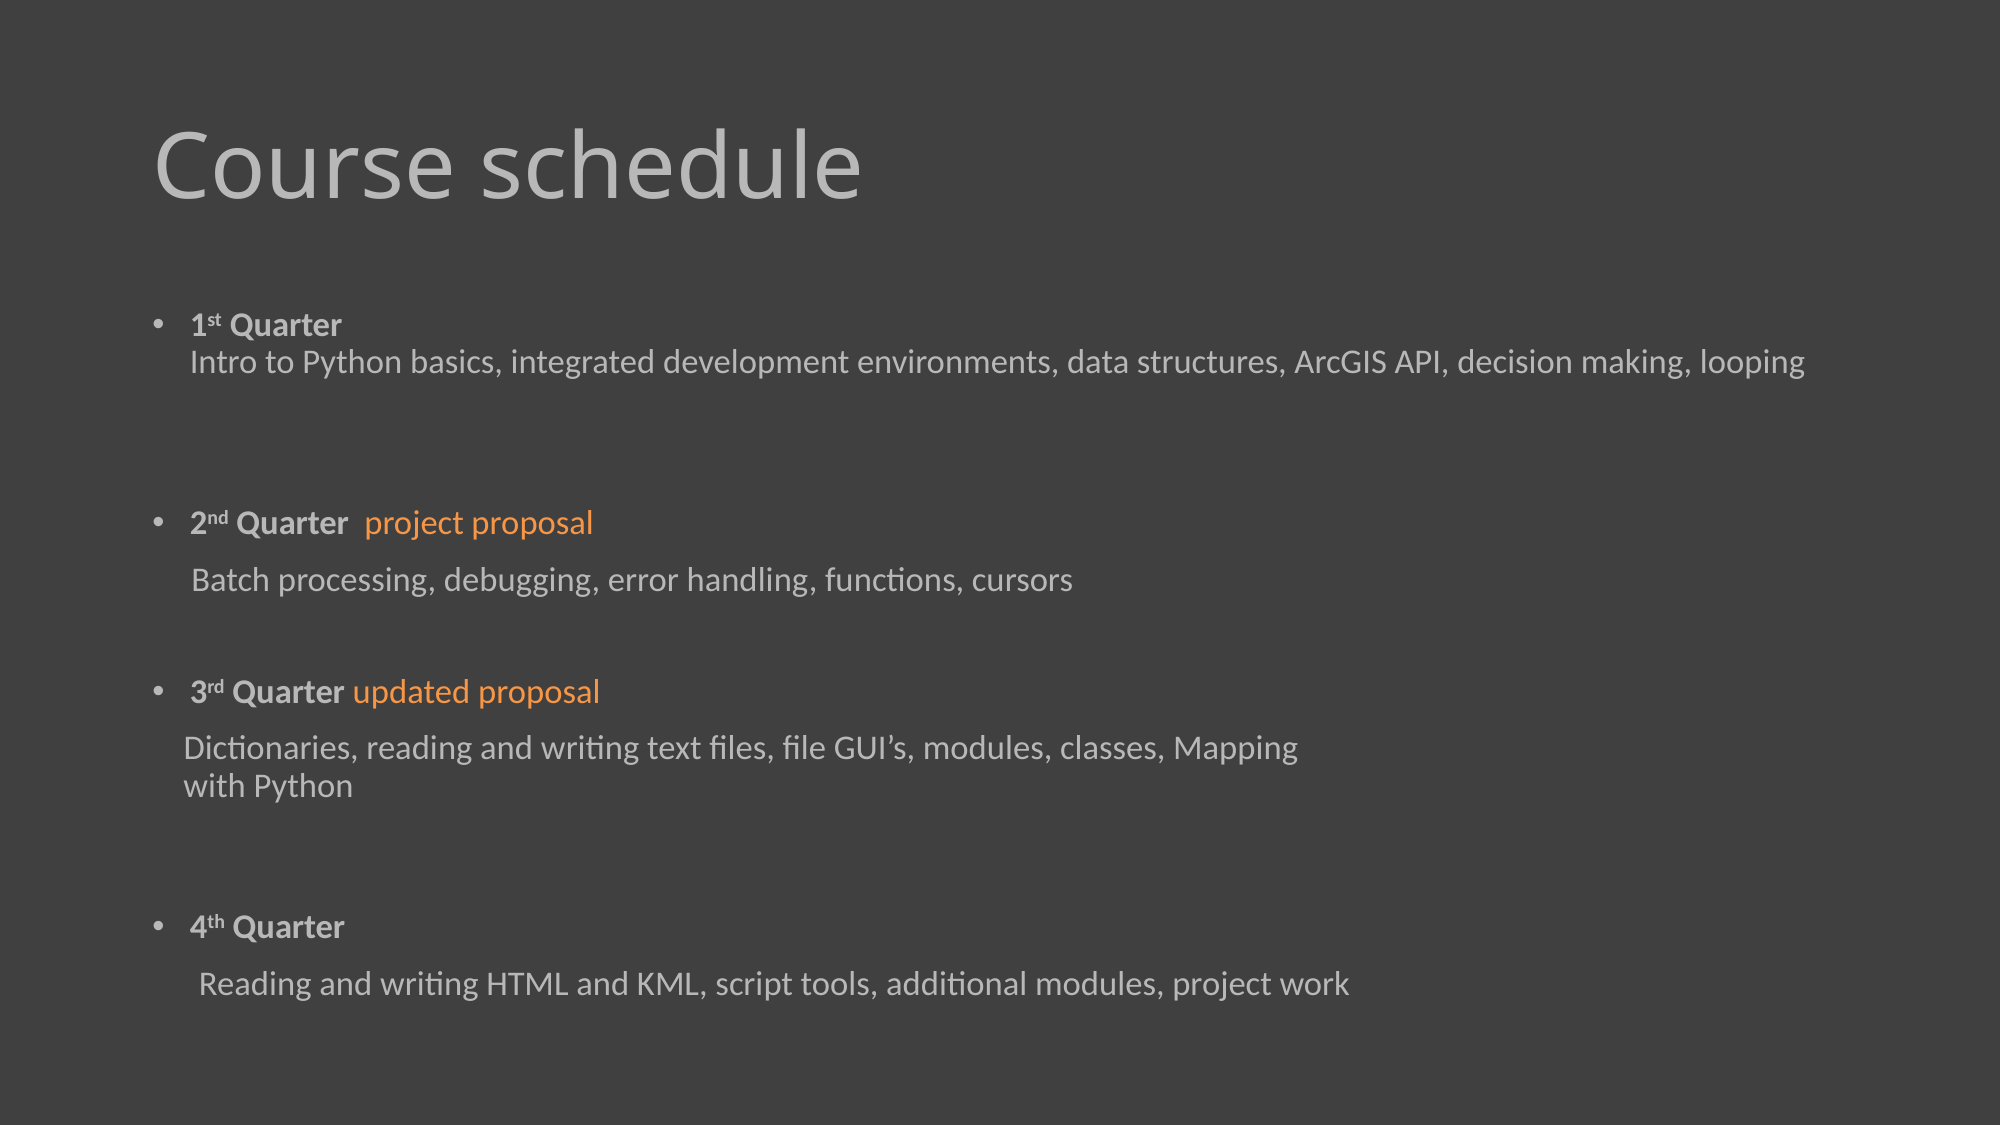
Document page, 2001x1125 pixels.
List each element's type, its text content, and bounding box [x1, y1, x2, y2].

list 1st Quarter Intro to Python basics, integrated development environments, data structures, ArcGIS API, decision making, looping 2nd Quarter project proposal Batch processing, debugging, error handling, functions, cursors 3rd Quarter updated proposal Dictionaries, reading and writing text files, file GUI’s, modules, classes, Mapping with Python 4th Quarter Reading and writing HTML and KML, script tools, additional modules, project work [137, 299, 1863, 1014]
title Course schedule [137, 59, 1863, 278]
